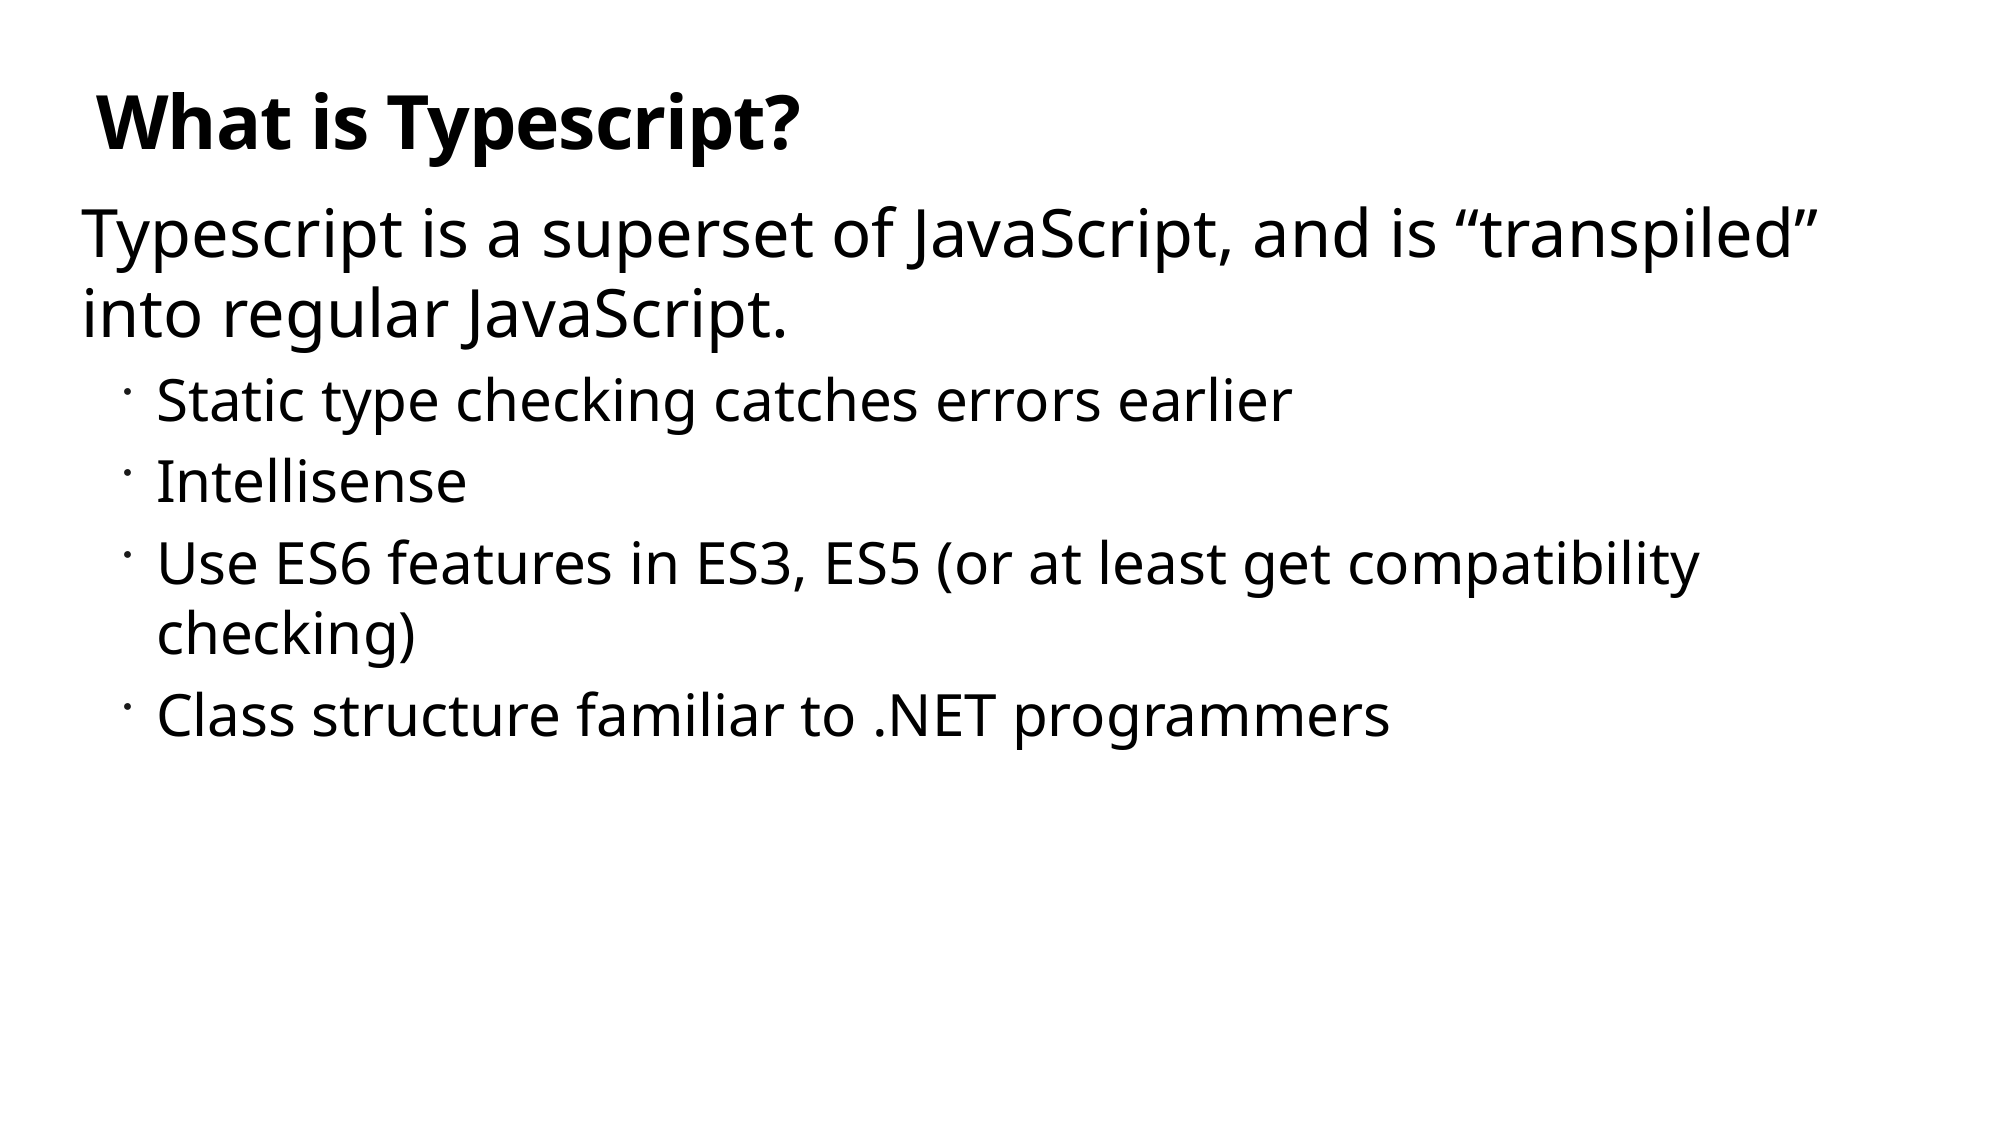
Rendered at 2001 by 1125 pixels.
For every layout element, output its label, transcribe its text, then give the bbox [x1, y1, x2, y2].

title What is Typescript? [96, 75, 1904, 166]
list Typescript is a superset of JavaScript, and is “transpiled” into regular JavaScript. Static type checking catches errors earlier Intellisense Use ES6 features in ES3, ES5 (or at least get compatibility checking) Class structure familiar to .NET programmers [81, 191, 1918, 971]
